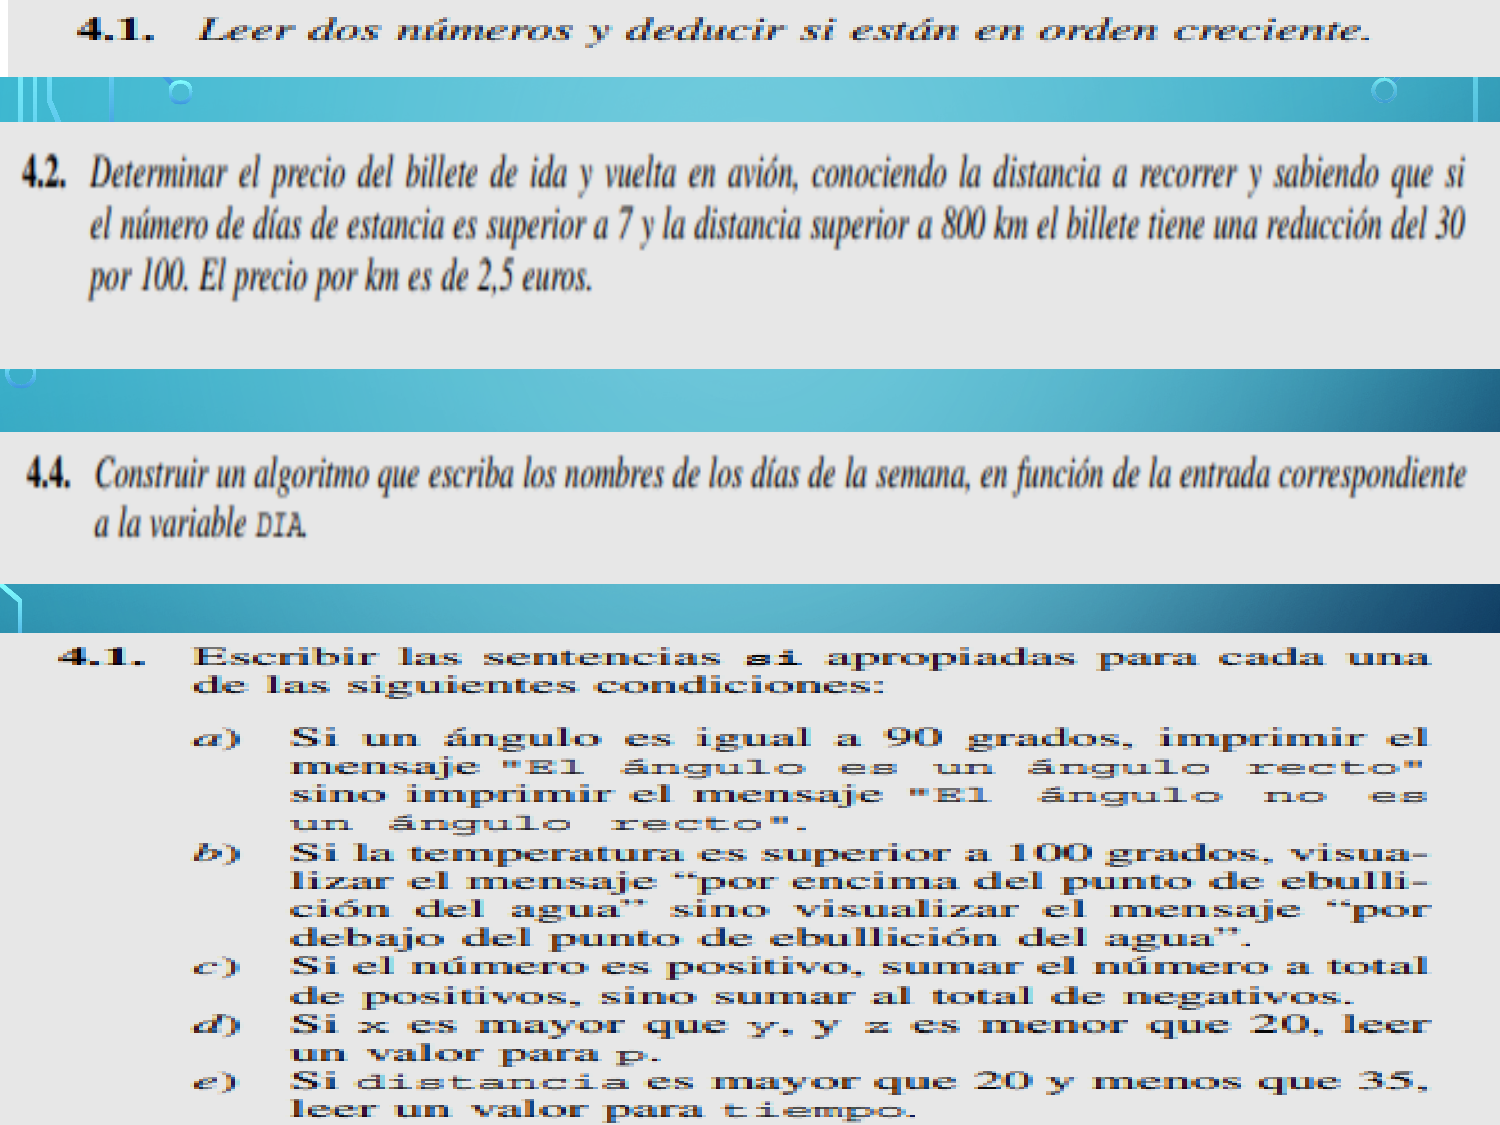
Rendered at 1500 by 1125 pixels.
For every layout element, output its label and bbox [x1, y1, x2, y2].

picture [0, 0, 1500, 77]
picture [0, 633, 1500, 1125]
list [0, 432, 1500, 584]
picture [0, 122, 1500, 370]
